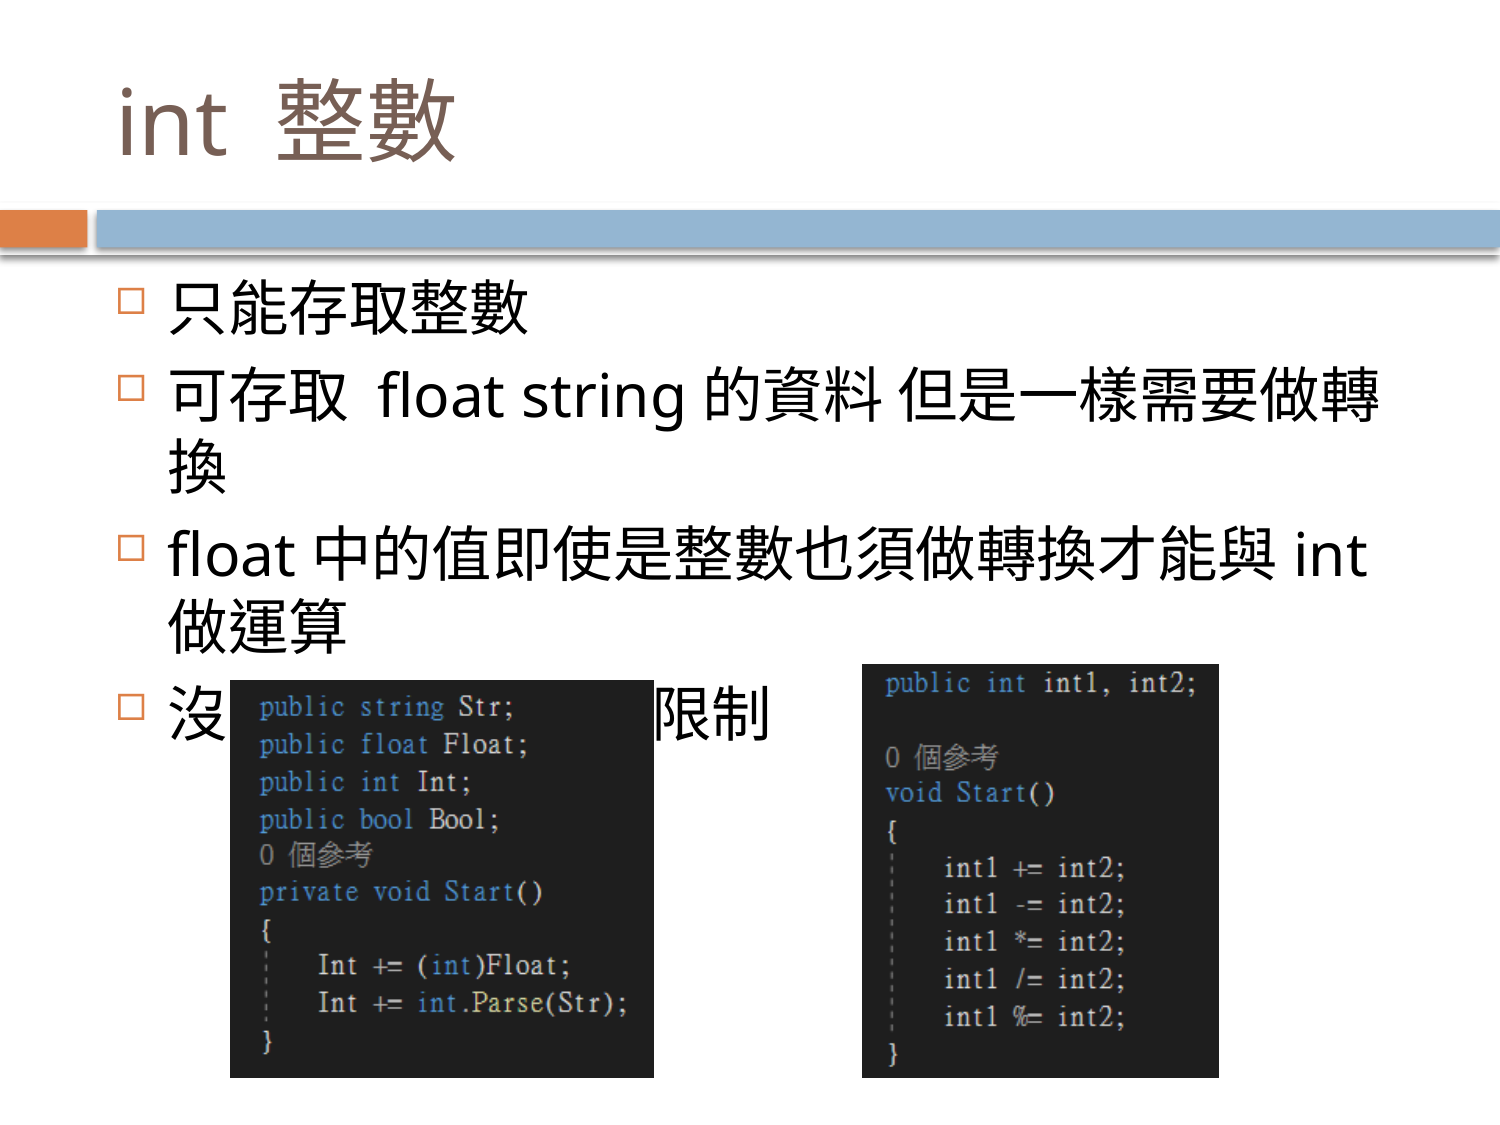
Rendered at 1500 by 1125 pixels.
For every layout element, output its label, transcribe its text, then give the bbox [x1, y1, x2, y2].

picture [861, 664, 1219, 1078]
picture [229, 680, 654, 1078]
title int 整數 [100, 37, 1438, 200]
list 只能存取整數 可存取 float string的資料 但是一樣需要做轉換 float中的值即使是整數也須做轉換才能與int做運算 沒有運算子的使用限制 [100, 262, 1438, 1000]
